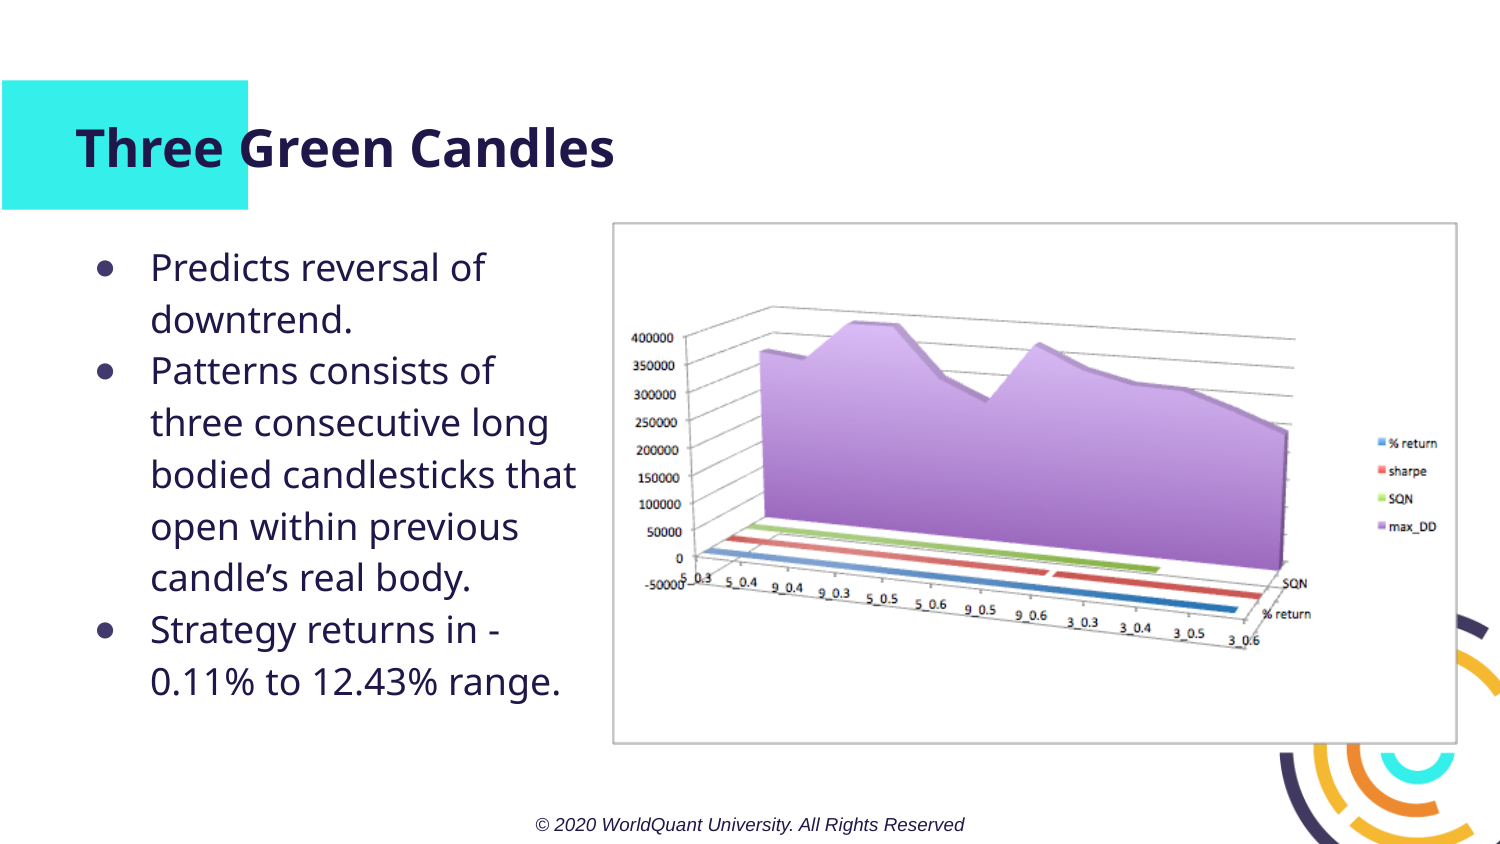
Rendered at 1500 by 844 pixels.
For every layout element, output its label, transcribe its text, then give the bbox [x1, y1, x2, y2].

slide_number [1387, 745, 1438, 768]
title Three Green Candles [59, 99, 1459, 195]
list Predicts reversal of downtrend. Patterns consists of three consecutive long bodied candlesticks that open within previous candle’s real body. Strategy returns in -0.11% to 12.43% range. [59, 221, 613, 746]
picture [0, 0, 1500, 844]
